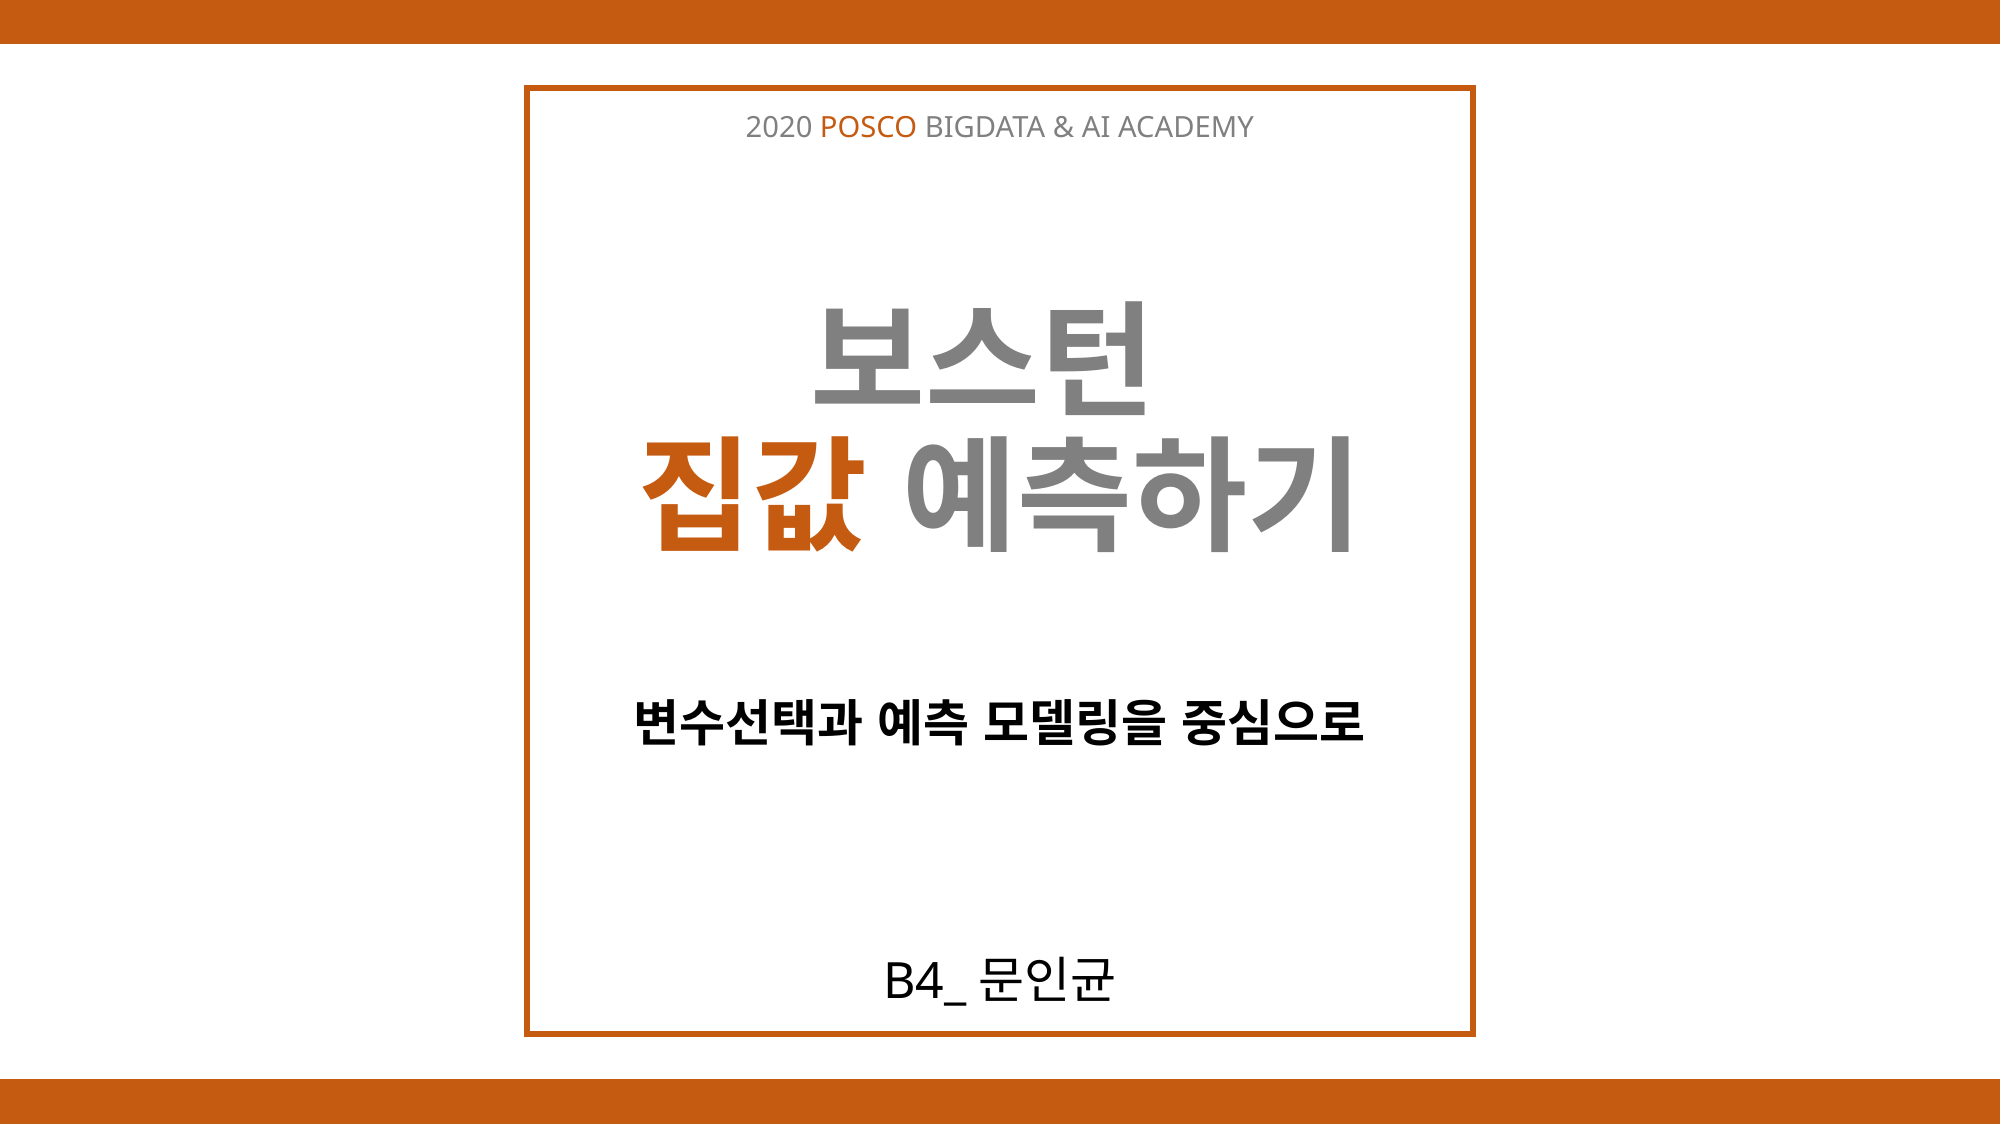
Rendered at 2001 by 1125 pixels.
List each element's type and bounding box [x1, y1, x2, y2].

text_box [0, 1079, 249, 1124]
text_box [1750, 1079, 2000, 1124]
text_box [249, 88, 1750, 1125]
text_box [0, 0, 2000, 44]
